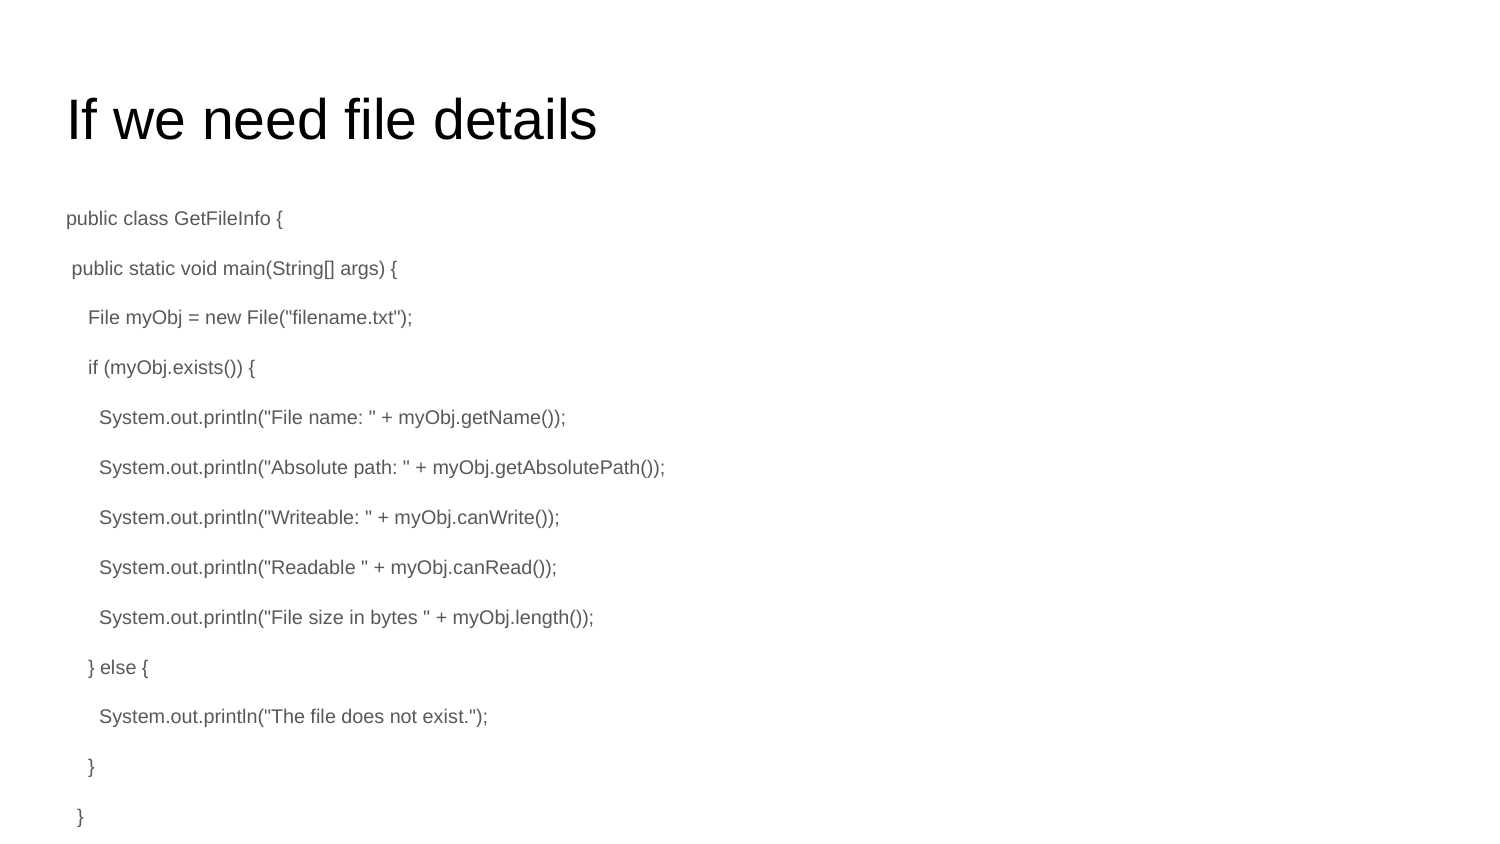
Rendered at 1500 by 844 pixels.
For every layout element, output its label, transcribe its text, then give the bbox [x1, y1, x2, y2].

list public class GetFileInfo { public static void main(String[] args) { File myObj = new File("filename.txt"); if (myObj.exists()) { System.out.println("File name: " + myObj.getName()); System.out.println("Absolute path: " + myObj.getAbsolutePath()); System.out.println("Writeable: " + myObj.canWrite()); System.out.println("Readable " + myObj.canRead()); System.out.println("File size in bytes " + myObj.length()); } else { System.out.println("The file does not exist."); } } } [51, 189, 1449, 750]
title If we need file details [51, 72, 1449, 167]
